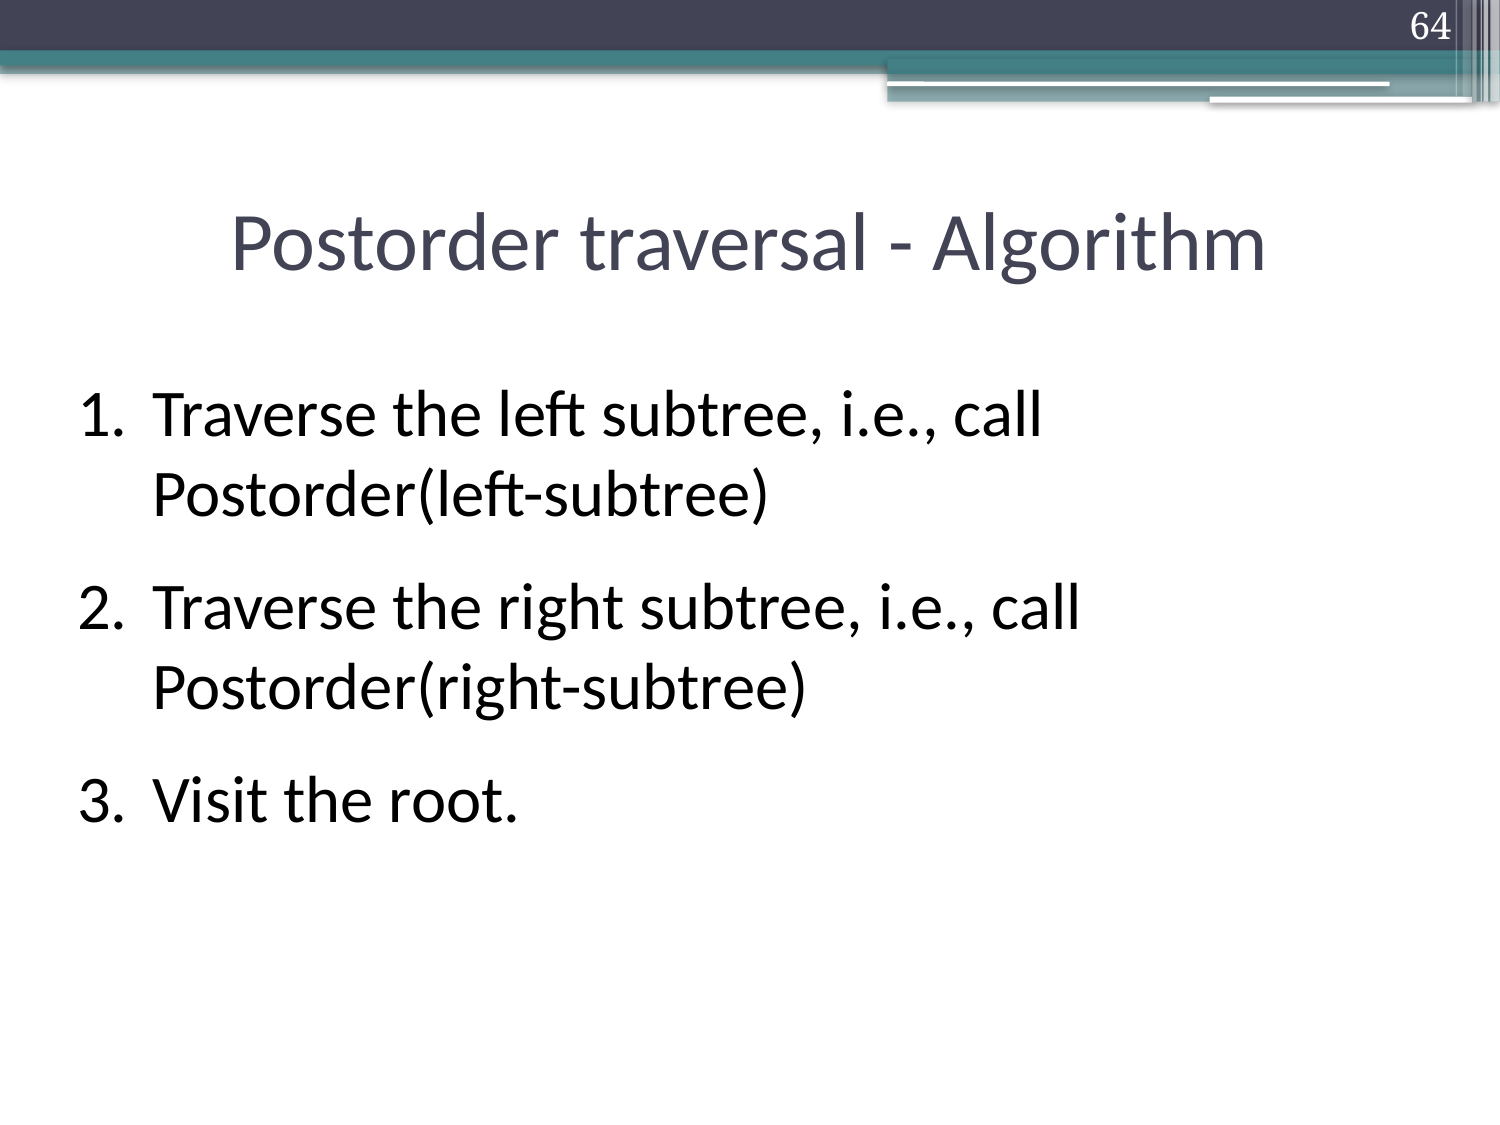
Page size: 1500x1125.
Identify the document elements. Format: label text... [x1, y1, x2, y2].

text_box Traverse the left subtree, i.e., call Postorder(left-subtree) Traverse the right subtree, i.e., call Postorder(right-subtree) Visit the root. [62, 362, 1425, 844]
title Postorder traversal - Algorithm [75, 149, 1425, 325]
slide_number 64 [1341, 0, 1466, 61]
